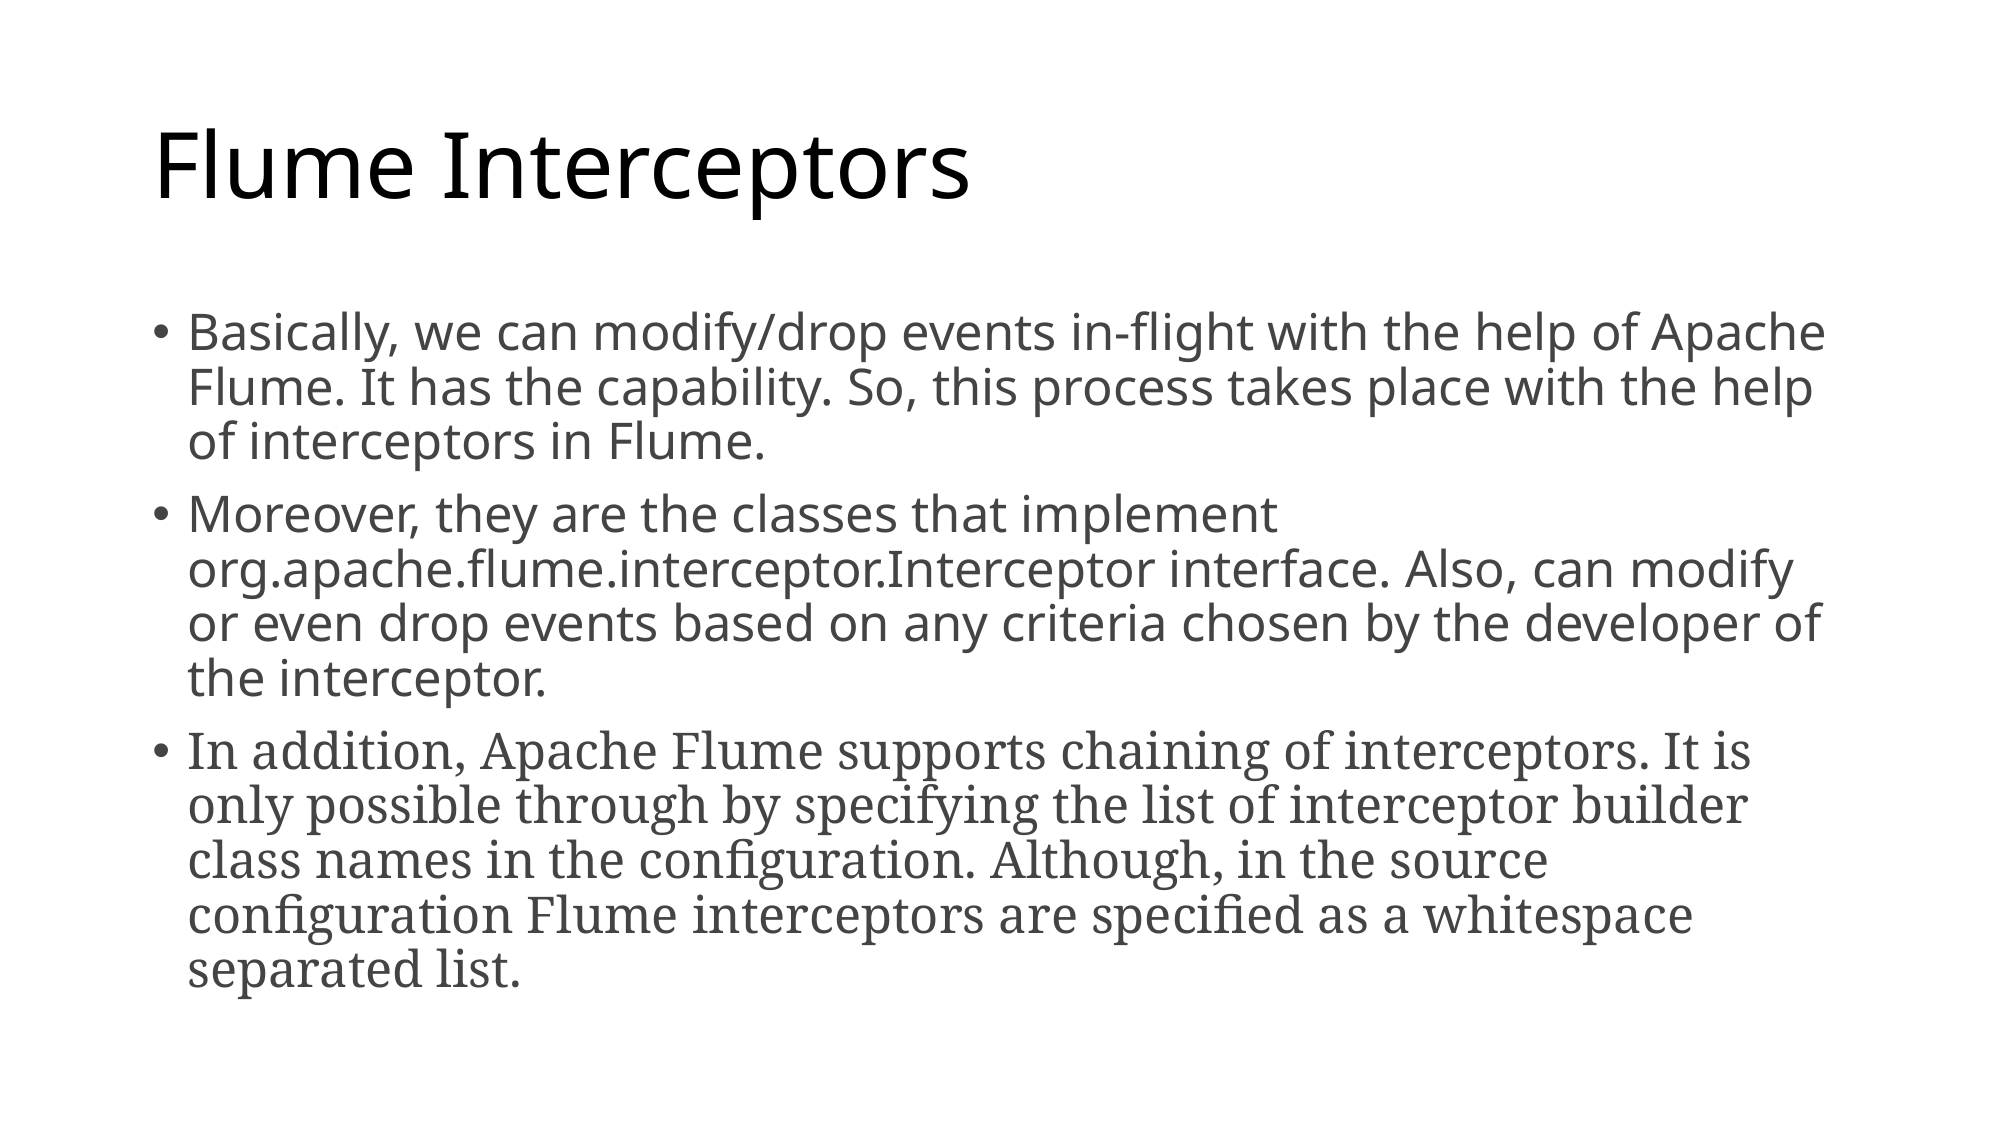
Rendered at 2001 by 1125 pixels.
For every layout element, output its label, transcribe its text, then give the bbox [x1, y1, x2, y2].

title Flume Interceptors [137, 59, 1863, 278]
list Basically, we can modify/drop events in-flight with the help of Apache Flume. It has the capability. So, this process takes place with the help of interceptors in Flume. Moreover, they are the classes that implement org.apache.flume.interceptor.Interceptor interface. Also, can modify or even drop events based on any criteria chosen by the developer of the interceptor. In addition, Apache Flume supports chaining of interceptors. It is only possible through by specifying the list of interceptor builder class names in the configuration. Although, in the source configuration Flume interceptors are specified as a whitespace separated list. [137, 299, 1863, 1014]
